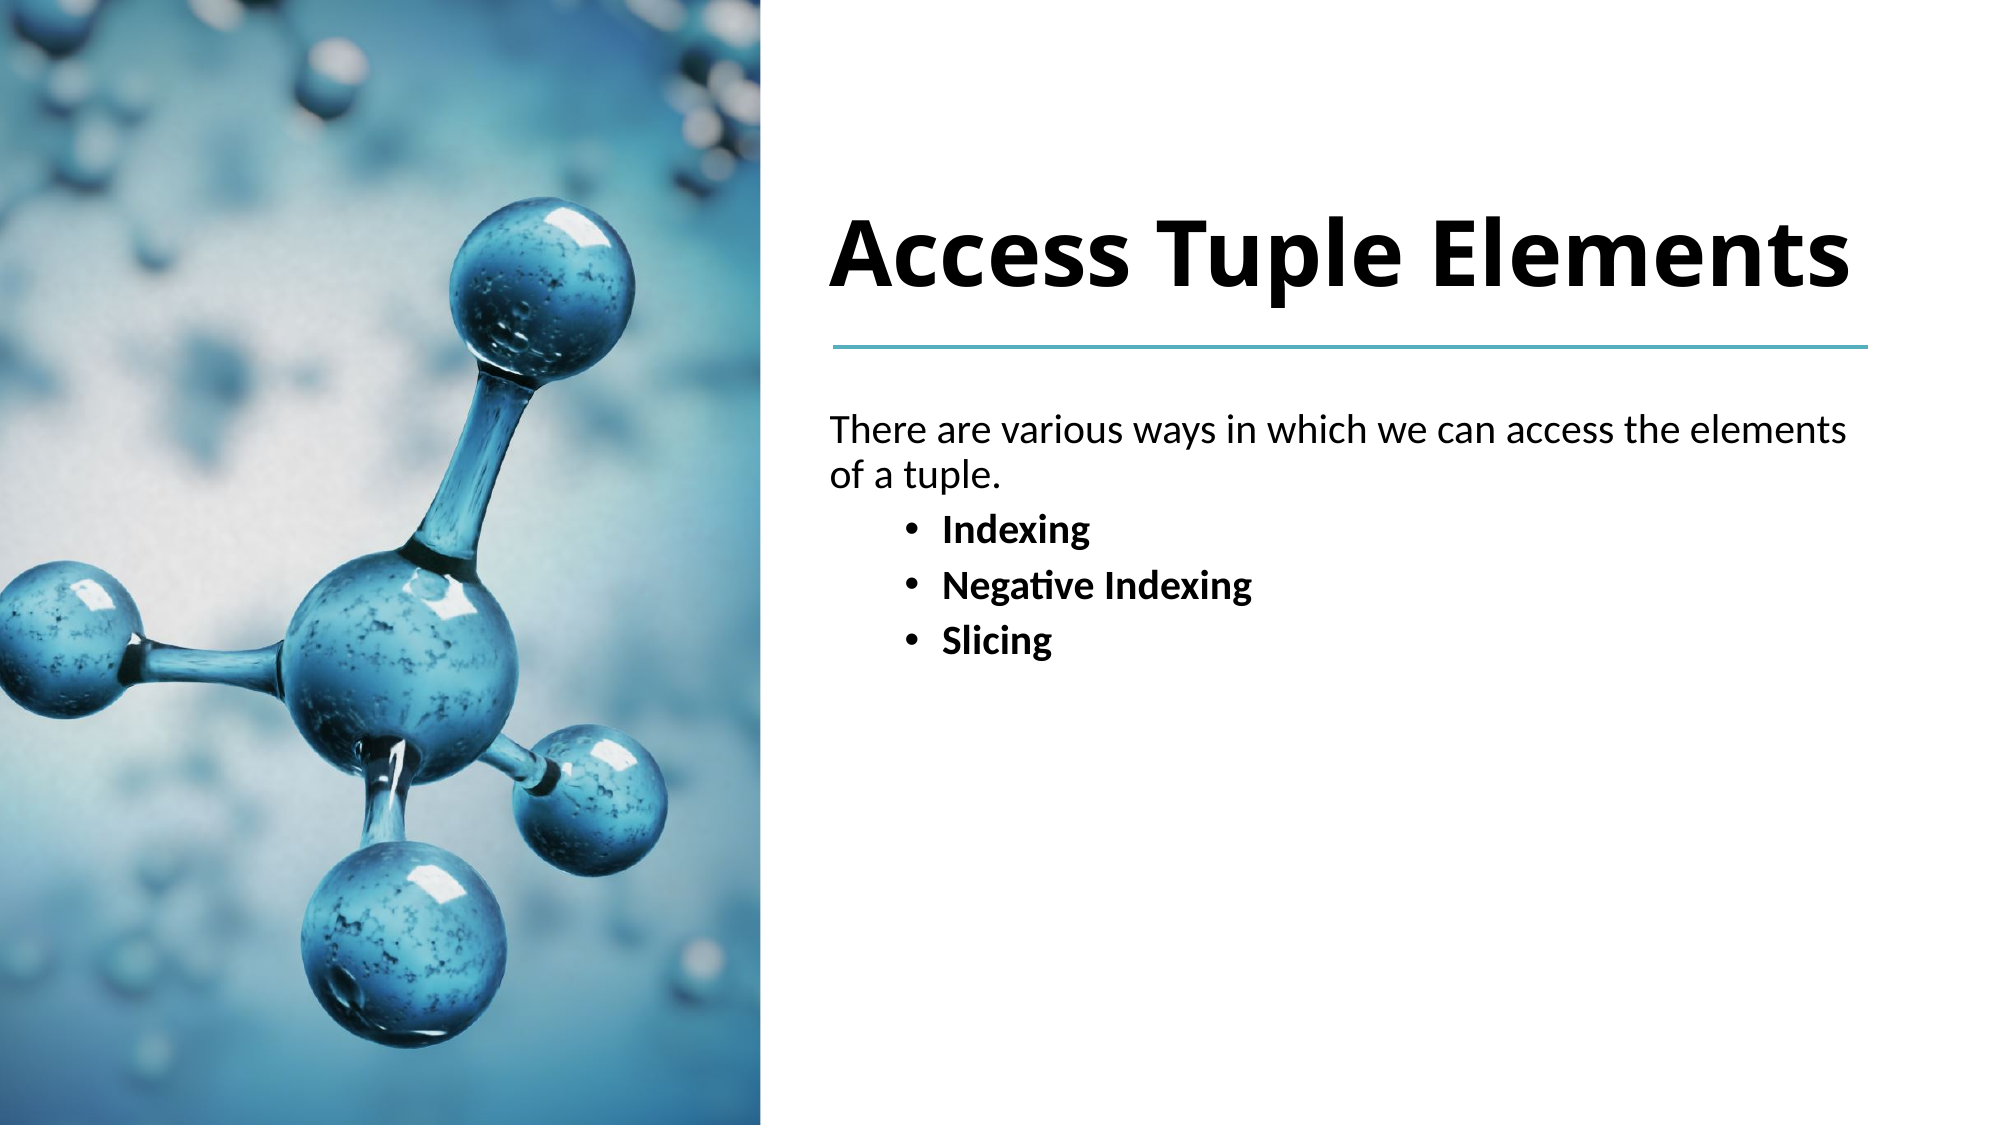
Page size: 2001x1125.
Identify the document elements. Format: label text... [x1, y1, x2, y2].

title Access Tuple Elements [814, 103, 1895, 315]
list There are various ways in which we can access the elements of a tuple. Indexing Negative Indexing Slicing [814, 399, 1895, 1021]
picture [0, 0, 761, 1125]
